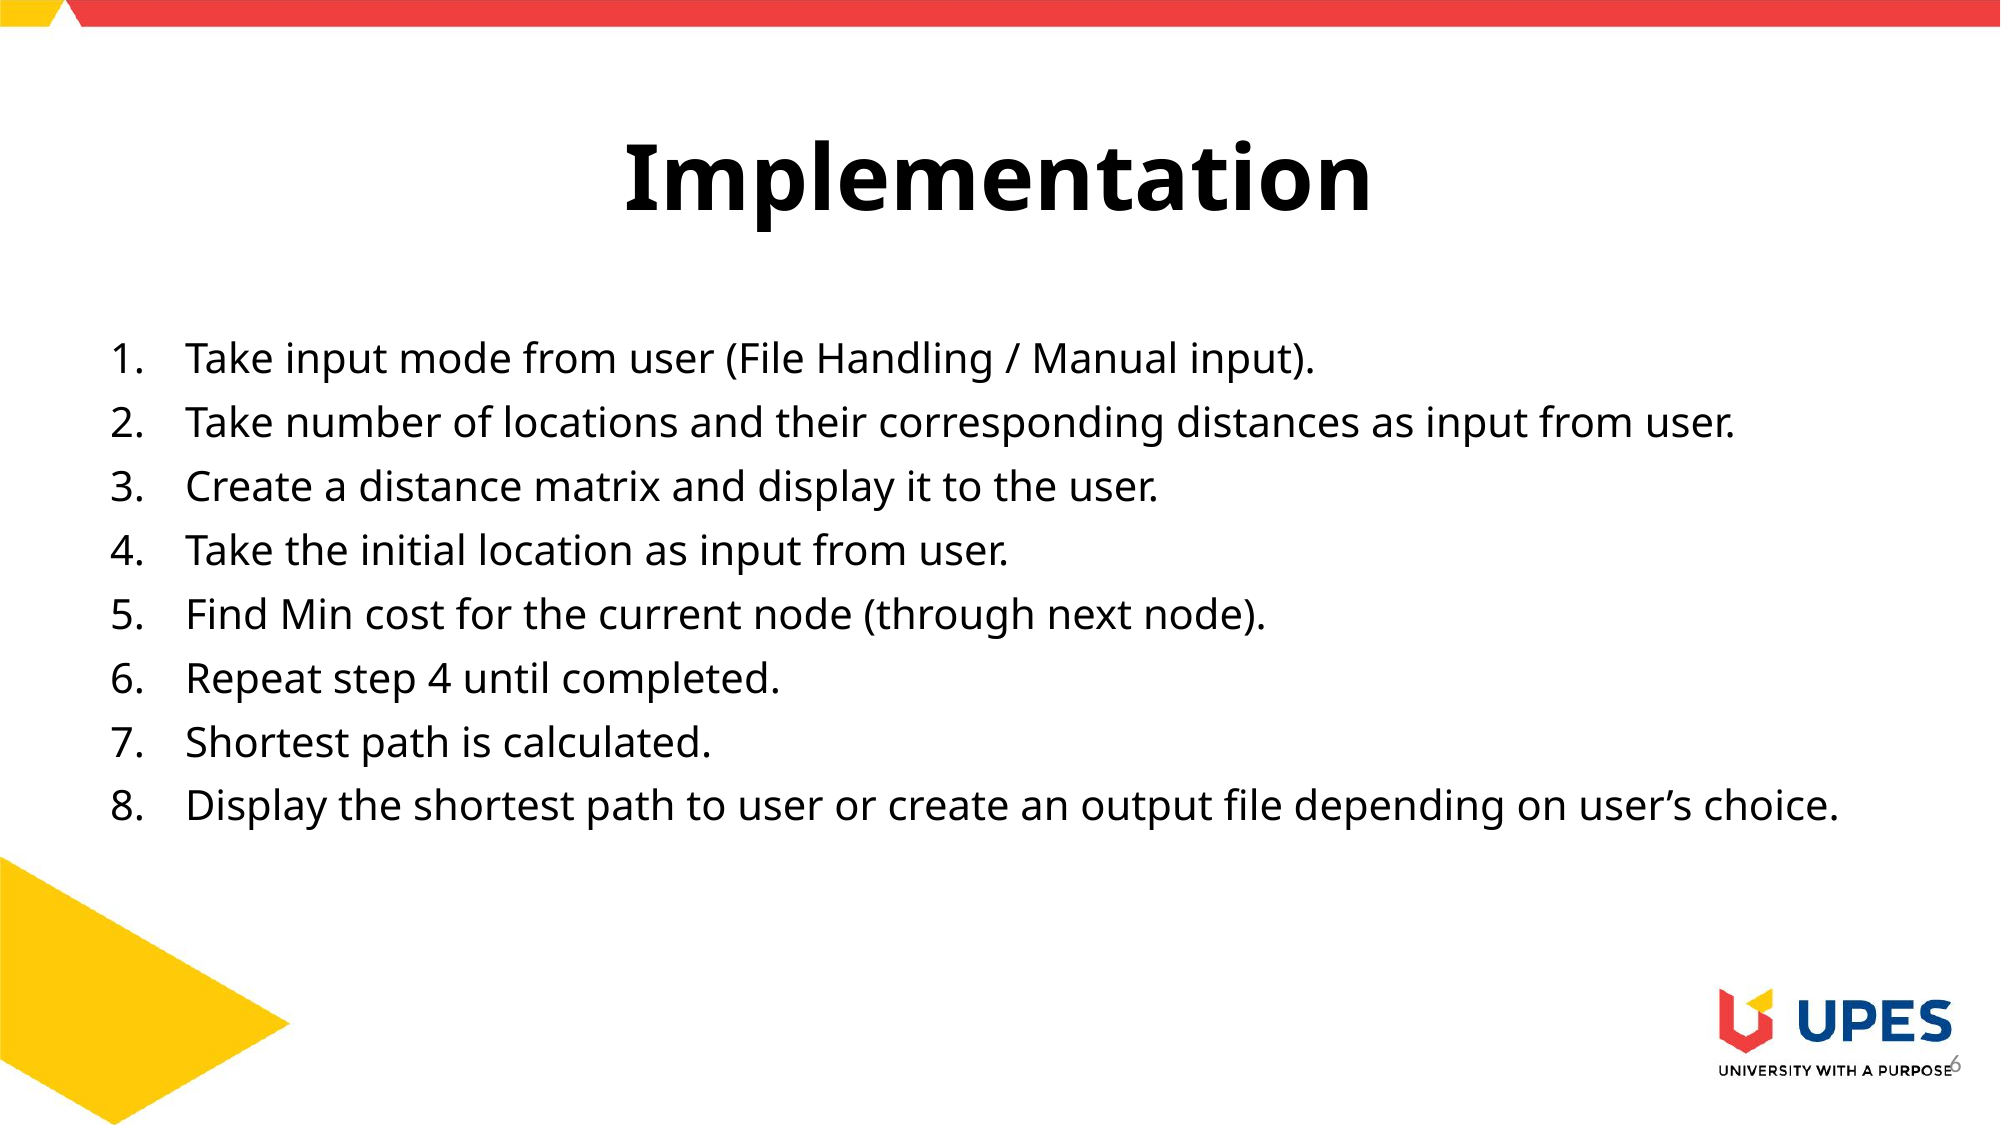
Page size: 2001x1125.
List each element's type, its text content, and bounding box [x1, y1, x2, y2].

list Take input mode from user (File Handling / Manual input). Take number of locations and their corresponding distances as input from user. Create a distance matrix and display it to the user. Take the initial location as input from user. Find Min cost for the current node (through next node). Repeat step 4 until completed. Shortest path is calculated. Display the shortest path to user or create an output file depending on user’s choice. [68, 326, 1932, 1020]
title Implementation [68, 66, 1932, 280]
slide_number 6 [1853, 1019, 1974, 1106]
picture [0, 0, 2001, 1125]
